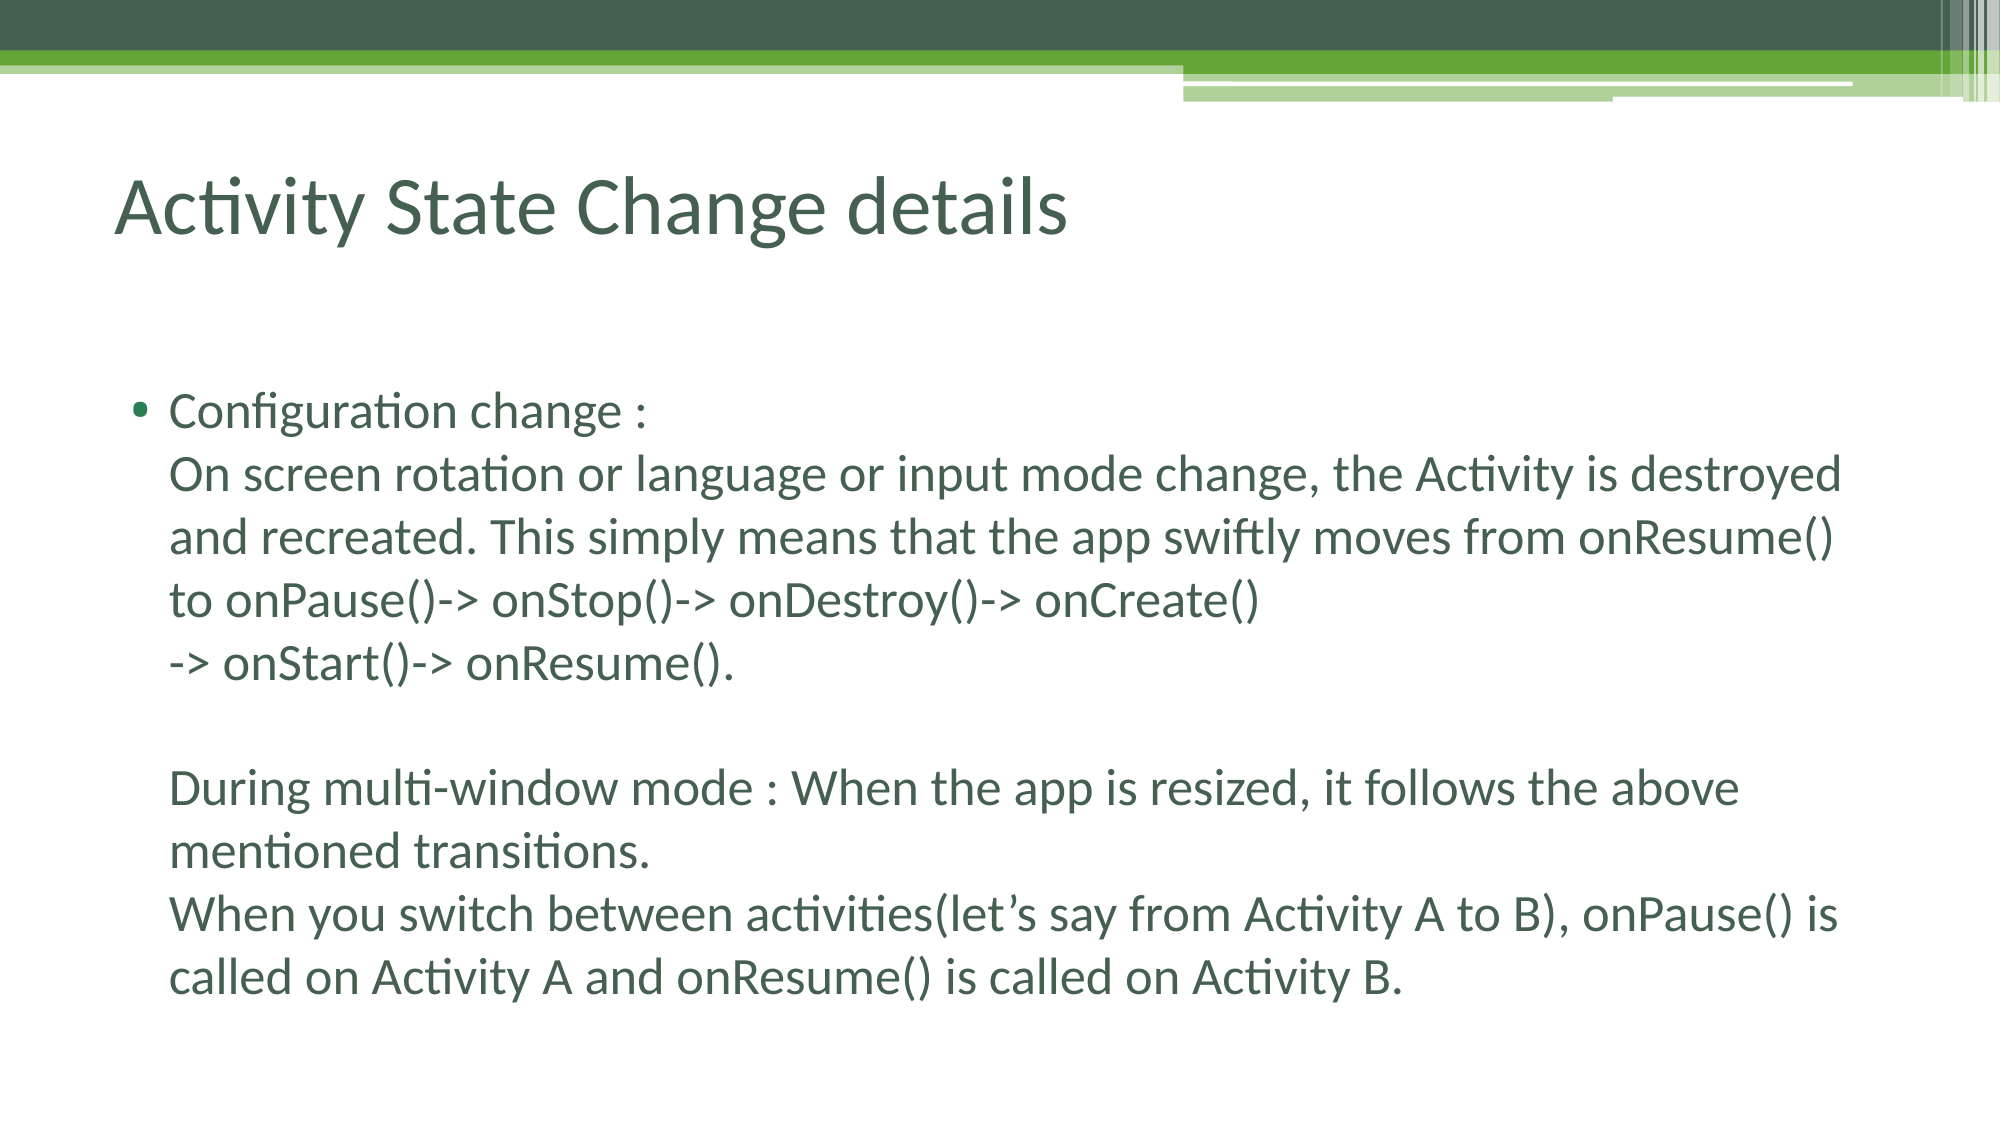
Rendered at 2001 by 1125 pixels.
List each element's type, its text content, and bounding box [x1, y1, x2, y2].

list Configuration change : On screen rotation or language or input mode change, the Activity is destroyed and recreated. This simply means that the app swiftly moves from onResume() to onPause()-> onStop()-> onDestroy()-> onCreate() -> onStart()-> onResume(). During multi-window mode : When the app is resized, it follows the above mentioned transitions. When you switch between activities(let’s say from Activity A to B), onPause() is called on Activity A and onResume() is called on Activity B. [99, 368, 1900, 1079]
title Activity State Change details [99, 113, 1900, 289]
